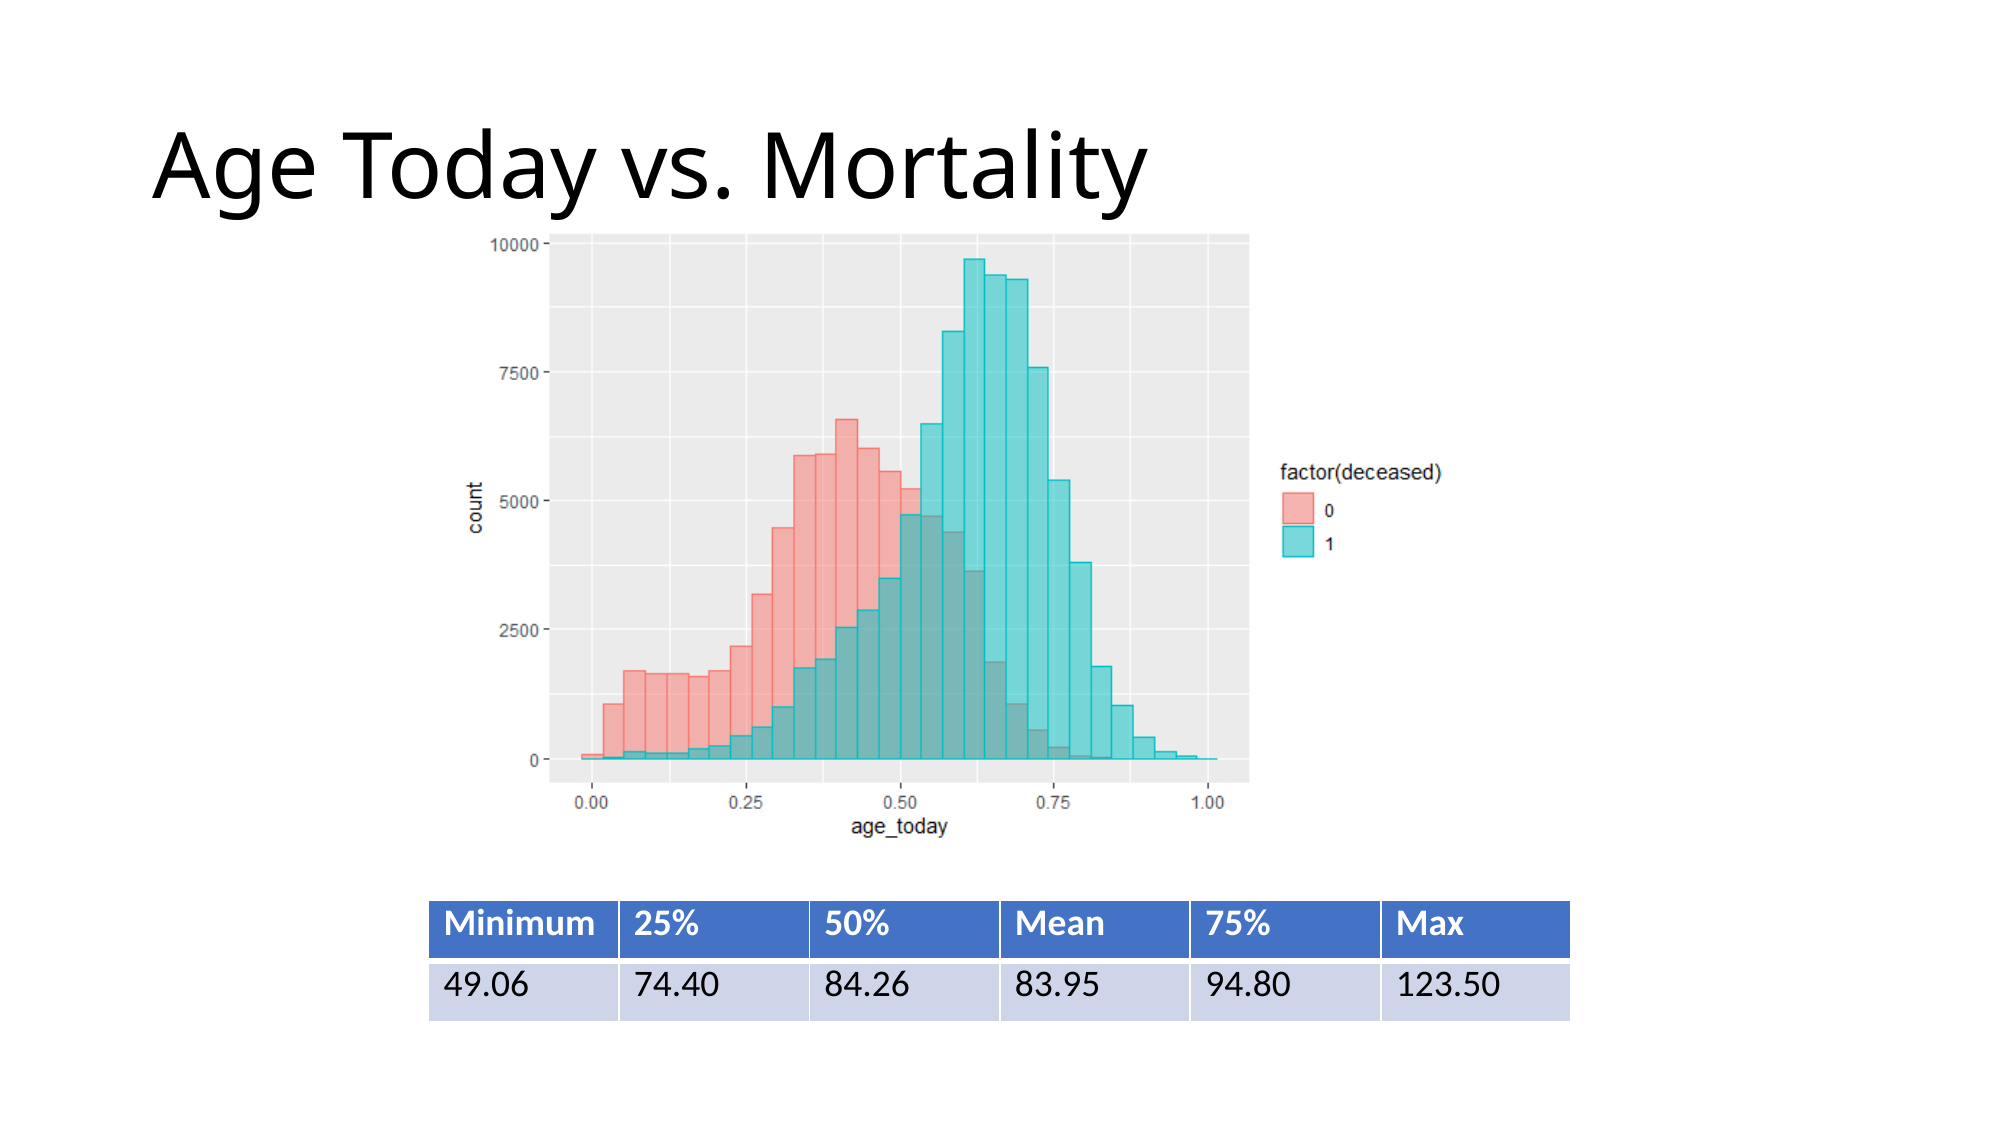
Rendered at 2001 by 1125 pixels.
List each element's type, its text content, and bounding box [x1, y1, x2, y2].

table_header Mean [1001, 901, 1189, 958]
table_cell 83.95 [1001, 964, 1189, 1021]
table_cell 84.26 [810, 964, 999, 1021]
table_cell 49.06 [429, 964, 618, 1021]
table_header Max [1382, 901, 1570, 958]
title Age Today vs. Mortality [137, 59, 1863, 278]
table_cell 74.40 [620, 964, 809, 1021]
table_header 75% [1191, 901, 1380, 958]
table_header Minimum [429, 901, 618, 958]
picture [452, 224, 1463, 848]
table_header 25% [620, 901, 809, 958]
table_cell 123.50 [1382, 964, 1570, 1021]
table_header 50% [810, 901, 999, 958]
table_cell 94.80 [1191, 964, 1380, 1021]
